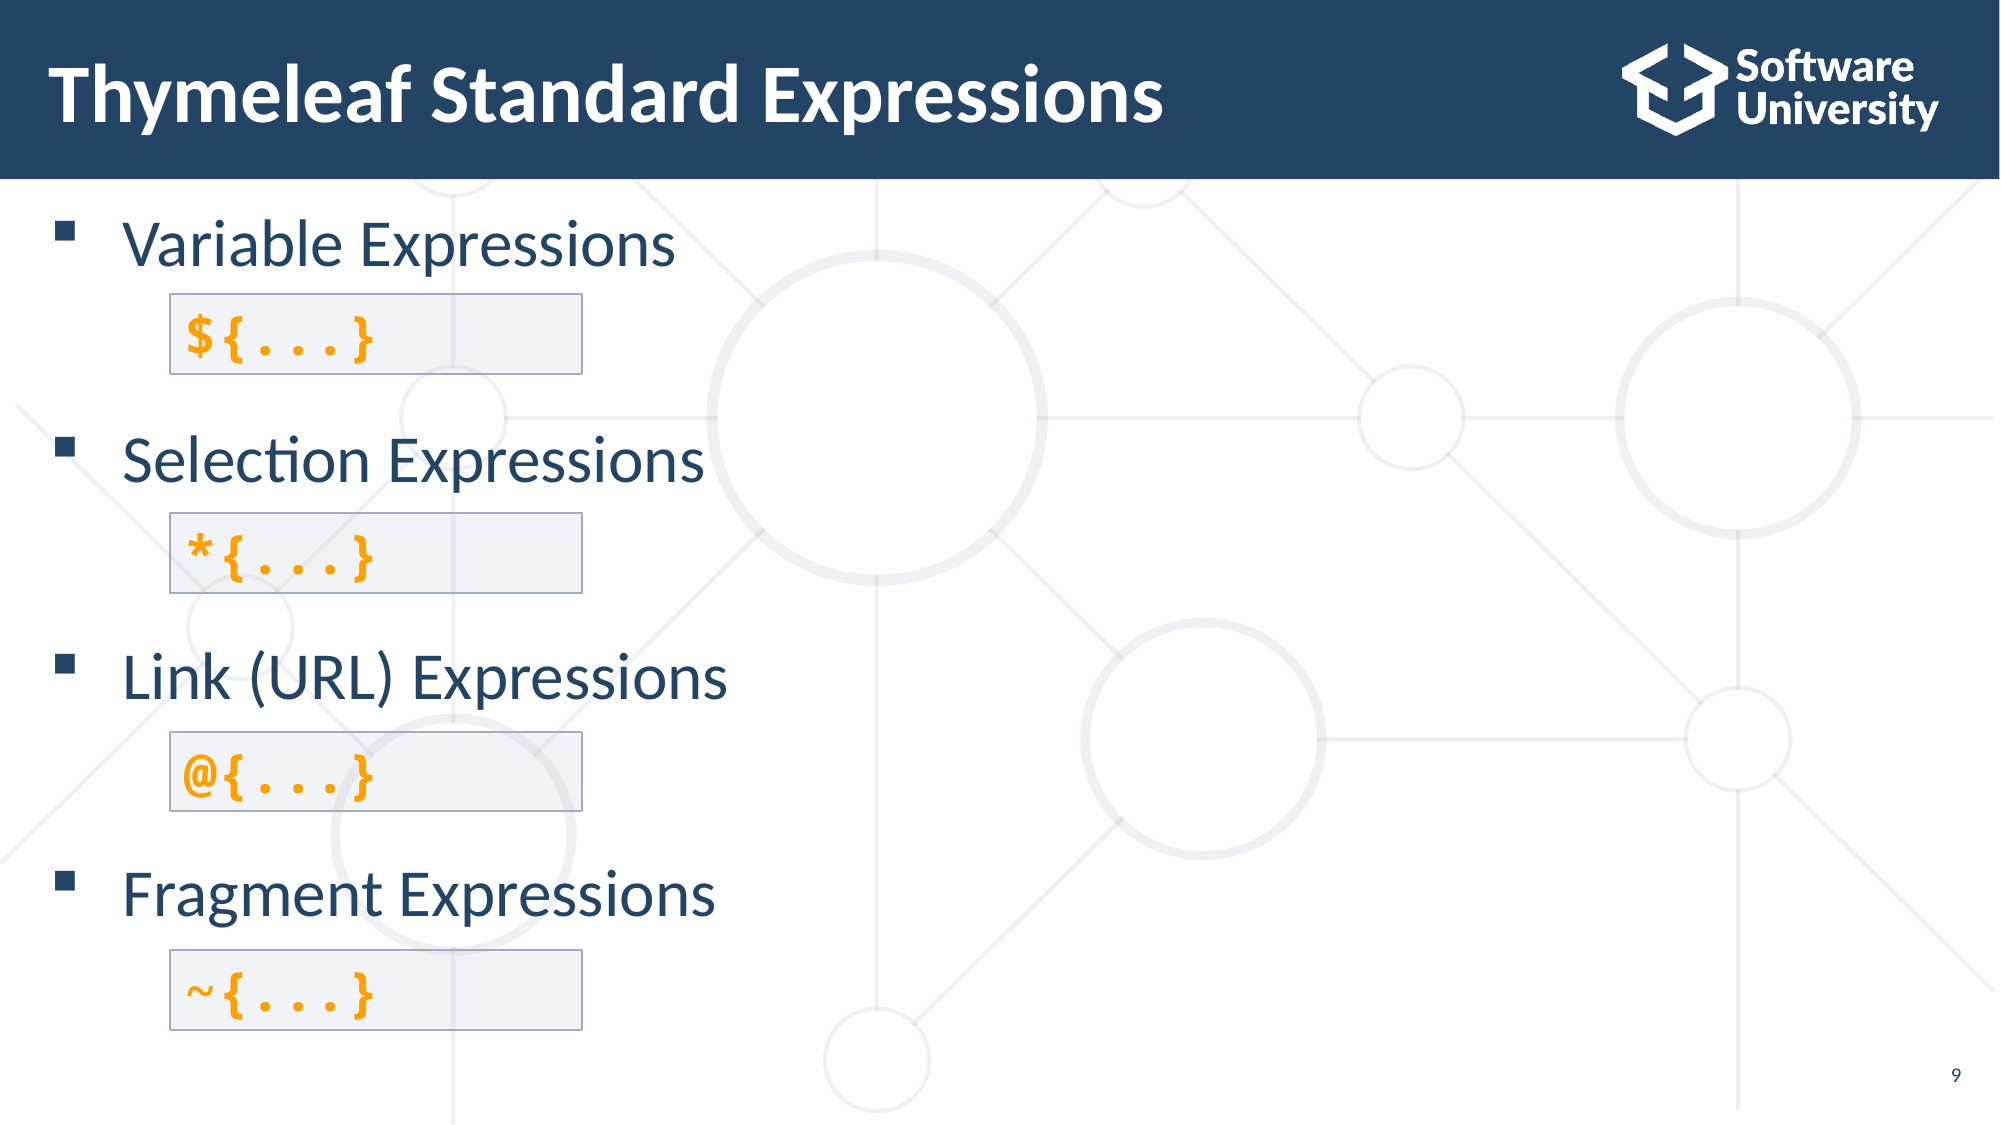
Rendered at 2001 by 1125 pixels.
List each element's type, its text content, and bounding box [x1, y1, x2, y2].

text_box @{...} [169, 731, 583, 812]
picture [1622, 43, 1939, 136]
text_box Thymeleaf Standard Expressions [31, 16, 1591, 161]
text_box ${...} [169, 294, 583, 374]
text_box *{...} [169, 512, 583, 593]
text_box Variable Expressions Selection Expressions Link (URL) Expressions Fragment Expressions [31, 188, 1968, 937]
text_box ~{...} [169, 949, 583, 1030]
text_box <number> [1897, 1049, 1968, 1100]
